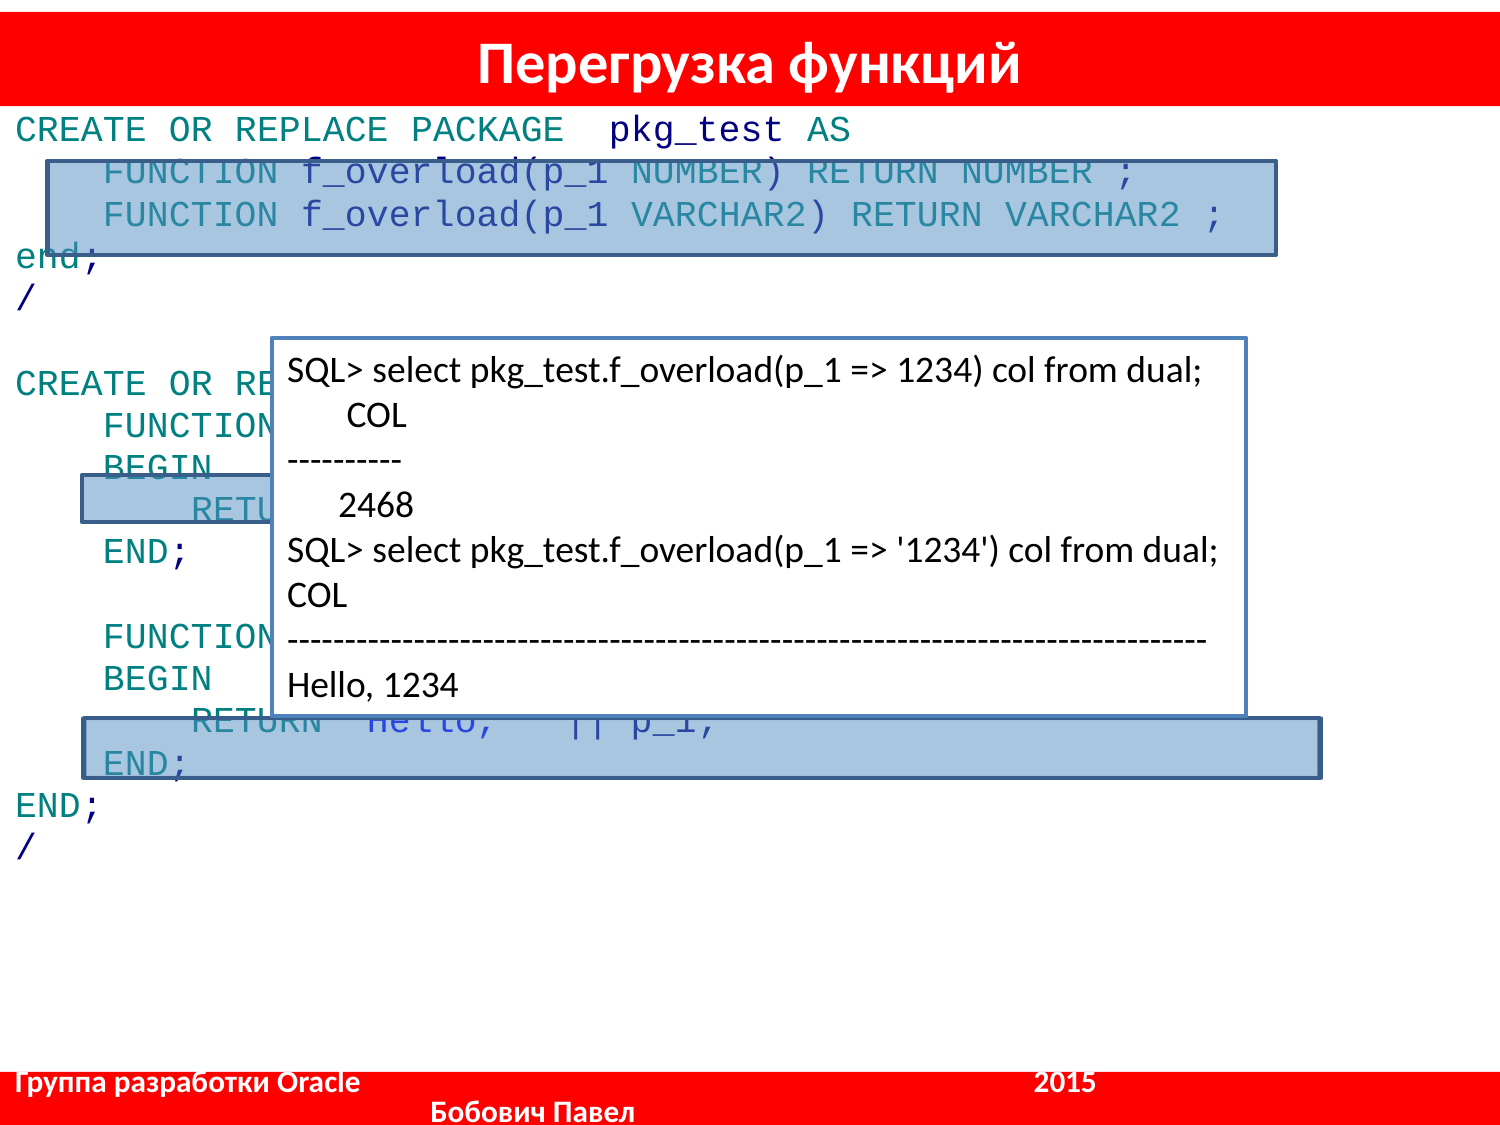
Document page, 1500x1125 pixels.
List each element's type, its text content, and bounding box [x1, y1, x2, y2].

text_box [47, 160, 1276, 256]
text_box SQL> select pkg_test.f_overload(p_1 => 1234) col from dual; COL ---------- 2468 SQL> select pkg_test.f_overload(p_1 => '1234') col from dual; COL -------------------------------------------------------------------------------- Hello, 1234 [272, 337, 1247, 714]
title Перегрузка функций [0, 11, 1500, 106]
list CREATE OR REPLACE PACKAGE pkg_test AS FUNCTION f_overload(p_1 NUMBER) RETURN NUMBER ; FUNCTION f_overload(p_1 VARCHAR2) RETURN VARCHAR2 ; end; / CREATE OR REPLACE PACKAGE BODY pkg_test AS FUNCTION f_overload(p_1 NUMBER) RETURN NUMBER IS BEGIN RETURN p_1 * 2; END; FUNCTION f_overload(p_1 VARCHAR2) RETURN VARCHAR2 IS BEGIN RETURN 'Hello, ' || p_1; END; END; / [0, 106, 1500, 1072]
text_box [81, 474, 272, 523]
picture [81, 716, 1323, 780]
text_box Группа разработки Oracle 2015 Бобович Павел [0, 1072, 1500, 1125]
